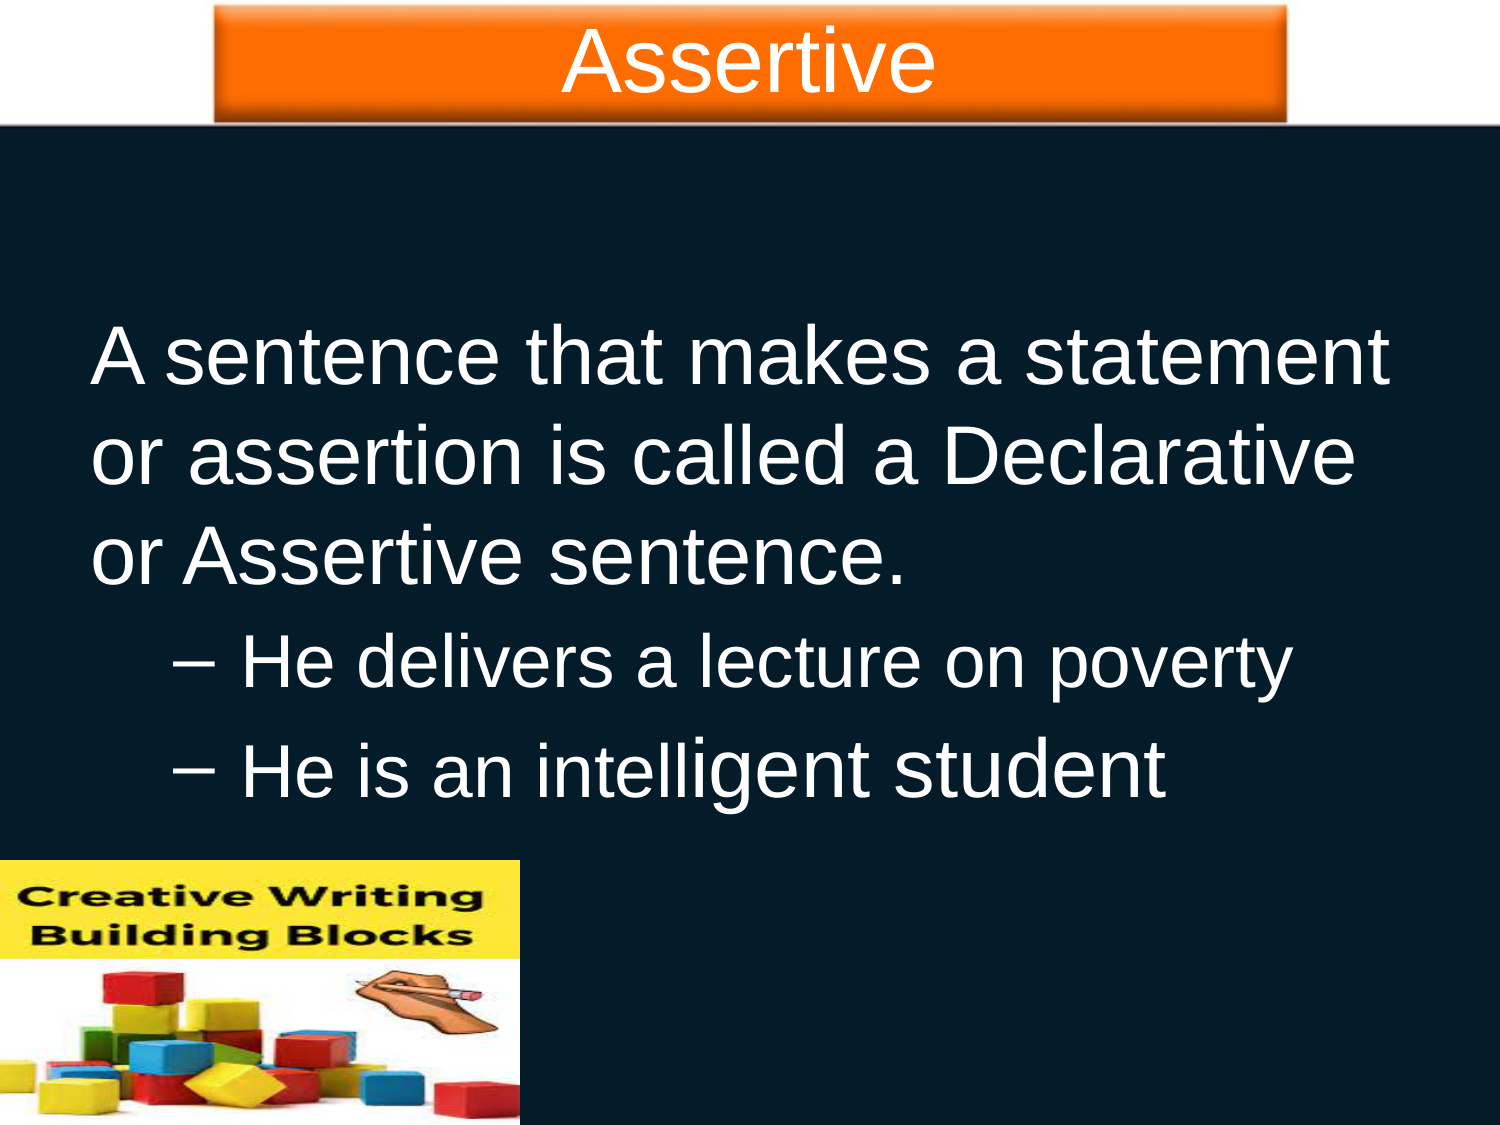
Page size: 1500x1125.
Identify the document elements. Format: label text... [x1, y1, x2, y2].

list A sentence that makes a statement or assertion is called a Declarative or Assertive sentence. He delivers a lecture on poverty He is an intelligent student [75, 293, 1425, 838]
title Assertive [75, 0, 1425, 150]
picture [0, 0, 1500, 1125]
